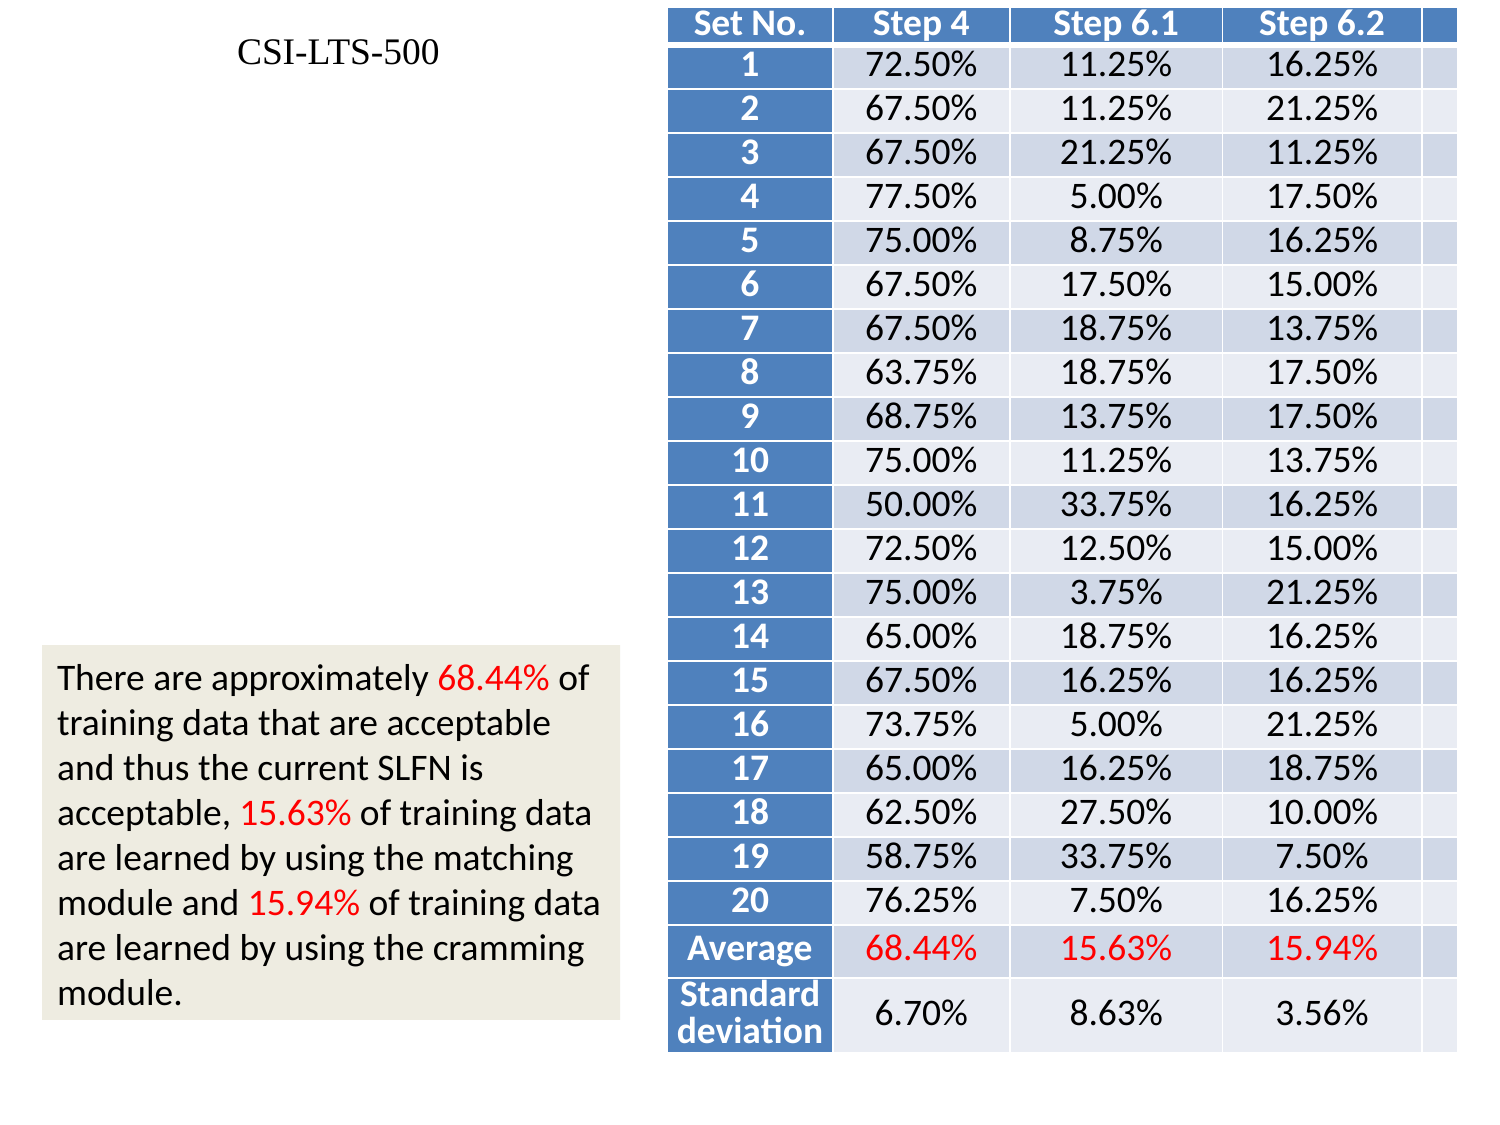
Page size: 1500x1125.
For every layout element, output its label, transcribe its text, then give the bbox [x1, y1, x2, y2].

table_cell 11.25% [1011, 90, 1222, 132]
table_cell 67.50% [834, 266, 1009, 308]
text_box There are approximately 68.44% of training data that are acceptable and thus the current SLFN is acceptable, 15.63% of training data are learned by using the matching module and 15.94% of training data are learned by using the cramming module. [42, 645, 621, 1020]
table_cell [1423, 926, 1457, 977]
table_cell 15 [668, 662, 832, 704]
table_cell 21.25% [1223, 574, 1421, 616]
table_cell 5.00% [1011, 178, 1222, 220]
table_cell 67.50% [834, 134, 1009, 176]
table_cell 68.44% [834, 926, 1009, 977]
table_cell 63.75% [834, 354, 1009, 396]
table_cell 27.50% [1011, 794, 1222, 836]
table_cell [1423, 398, 1457, 440]
table_cell 3 [668, 134, 832, 176]
table_cell 9 [668, 398, 832, 440]
table_cell 75.00% [834, 442, 1009, 484]
table_cell [1423, 90, 1457, 132]
table_cell 5 [668, 222, 832, 264]
table_cell [1423, 706, 1457, 748]
table_cell 68.75% [834, 398, 1009, 440]
table_cell 72.50% [834, 48, 1009, 88]
table_header [1423, 8, 1457, 42]
table_cell [1423, 794, 1457, 836]
table_cell 20 [668, 882, 832, 924]
table_header Step 6.2 [1223, 8, 1421, 42]
table_cell [1423, 530, 1457, 572]
table_cell [1423, 48, 1457, 88]
table_cell 6.70% [834, 979, 1009, 1052]
table_cell [1423, 354, 1457, 396]
table_cell 8 [668, 354, 832, 396]
table_cell 18 [668, 794, 832, 836]
table_cell Average [668, 926, 832, 977]
table_cell [1423, 310, 1457, 352]
table_cell 12 [668, 530, 832, 572]
table_cell 18.75% [1011, 354, 1222, 396]
table_cell 12.50% [1011, 530, 1222, 572]
table_cell 11.25% [1223, 134, 1421, 176]
table_cell 15.00% [1223, 530, 1421, 572]
table_cell 4 [668, 178, 832, 220]
table_cell 21.25% [1011, 134, 1222, 176]
text_box CSI-LTS-500 [42, 19, 635, 90]
table_cell [1423, 662, 1457, 704]
table_cell 2 [668, 90, 832, 132]
table_cell 33.75% [1011, 486, 1222, 528]
table_header Step 4 [834, 8, 1009, 42]
table_cell 16.25% [1011, 662, 1222, 704]
table_cell 13.75% [1223, 442, 1421, 484]
table_cell 13.75% [1223, 310, 1421, 352]
table_cell [1423, 134, 1457, 176]
table_cell 21.25% [1223, 706, 1421, 748]
table_cell [1423, 979, 1457, 1052]
table_cell 75.00% [834, 222, 1009, 264]
table_cell 19 [668, 838, 832, 880]
table_cell 72.50% [834, 530, 1009, 572]
table_cell 10.00% [1223, 794, 1421, 836]
table_cell 16.25% [1223, 618, 1421, 660]
table_cell 73.75% [834, 706, 1009, 748]
table_cell 3.75% [1011, 574, 1222, 616]
table_cell 76.25% [834, 882, 1009, 924]
table_cell 16.25% [1011, 750, 1222, 792]
table_cell 8.75% [1011, 222, 1222, 264]
table_cell [1423, 838, 1457, 880]
table_cell 7.50% [1011, 882, 1222, 924]
table_cell Standard deviation [668, 979, 832, 1052]
table_cell 65.00% [834, 750, 1009, 792]
table_cell 15.94% [1223, 926, 1421, 977]
table_cell 50.00% [834, 486, 1009, 528]
table_cell 77.50% [834, 178, 1009, 220]
table_cell 62.50% [834, 794, 1009, 836]
table_cell 3.56% [1223, 979, 1421, 1052]
table_cell 16.25% [1223, 222, 1421, 264]
table_cell 18.75% [1011, 618, 1222, 660]
table_cell [1423, 618, 1457, 660]
table_cell [1423, 222, 1457, 264]
table_cell 8.63% [1011, 979, 1222, 1052]
table_cell 17.50% [1223, 354, 1421, 396]
table_cell [1423, 882, 1457, 924]
table_cell 13 [668, 574, 832, 616]
table_cell 7 [668, 310, 832, 352]
table_cell 67.50% [834, 310, 1009, 352]
table_cell 67.50% [834, 662, 1009, 704]
table_cell 15.00% [1223, 266, 1421, 308]
table_cell 17.50% [1011, 266, 1222, 308]
table_cell 7.50% [1223, 838, 1421, 880]
table_cell 16.25% [1223, 486, 1421, 528]
table_cell 58.75% [834, 838, 1009, 880]
table_cell 16.25% [1223, 662, 1421, 704]
table_cell [1423, 574, 1457, 616]
table_cell [1423, 442, 1457, 484]
table_cell [1423, 486, 1457, 528]
table_header Step 6.1 [1011, 8, 1222, 42]
table_cell 11.25% [1011, 442, 1222, 484]
table_cell 16.25% [1223, 48, 1421, 88]
table_cell 17.50% [1223, 178, 1421, 220]
table_cell 6 [668, 266, 832, 308]
table_cell 18.75% [1223, 750, 1421, 792]
table_cell 5.00% [1011, 706, 1222, 748]
table_cell 16.25% [1223, 882, 1421, 924]
table_cell 17 [668, 750, 832, 792]
table_cell [1423, 178, 1457, 220]
table_header Set No. [668, 8, 832, 42]
table_cell 1 [668, 48, 832, 88]
table_cell 16 [668, 706, 832, 748]
table_cell 11 [668, 486, 832, 528]
table_cell 10 [668, 442, 832, 484]
table_cell 11.25% [1011, 48, 1222, 88]
table_cell 21.25% [1223, 90, 1421, 132]
table_cell 18.75% [1011, 310, 1222, 352]
table_cell 65.00% [834, 618, 1009, 660]
table_cell [1423, 750, 1457, 792]
table_cell 13.75% [1011, 398, 1222, 440]
table_cell 75.00% [834, 574, 1009, 616]
table_cell 15.63% [1011, 926, 1222, 977]
table_cell 17.50% [1223, 398, 1421, 440]
table_cell 67.50% [834, 90, 1009, 132]
table_cell 14 [668, 618, 832, 660]
table_cell 33.75% [1011, 838, 1222, 880]
table_cell [1423, 266, 1457, 308]
